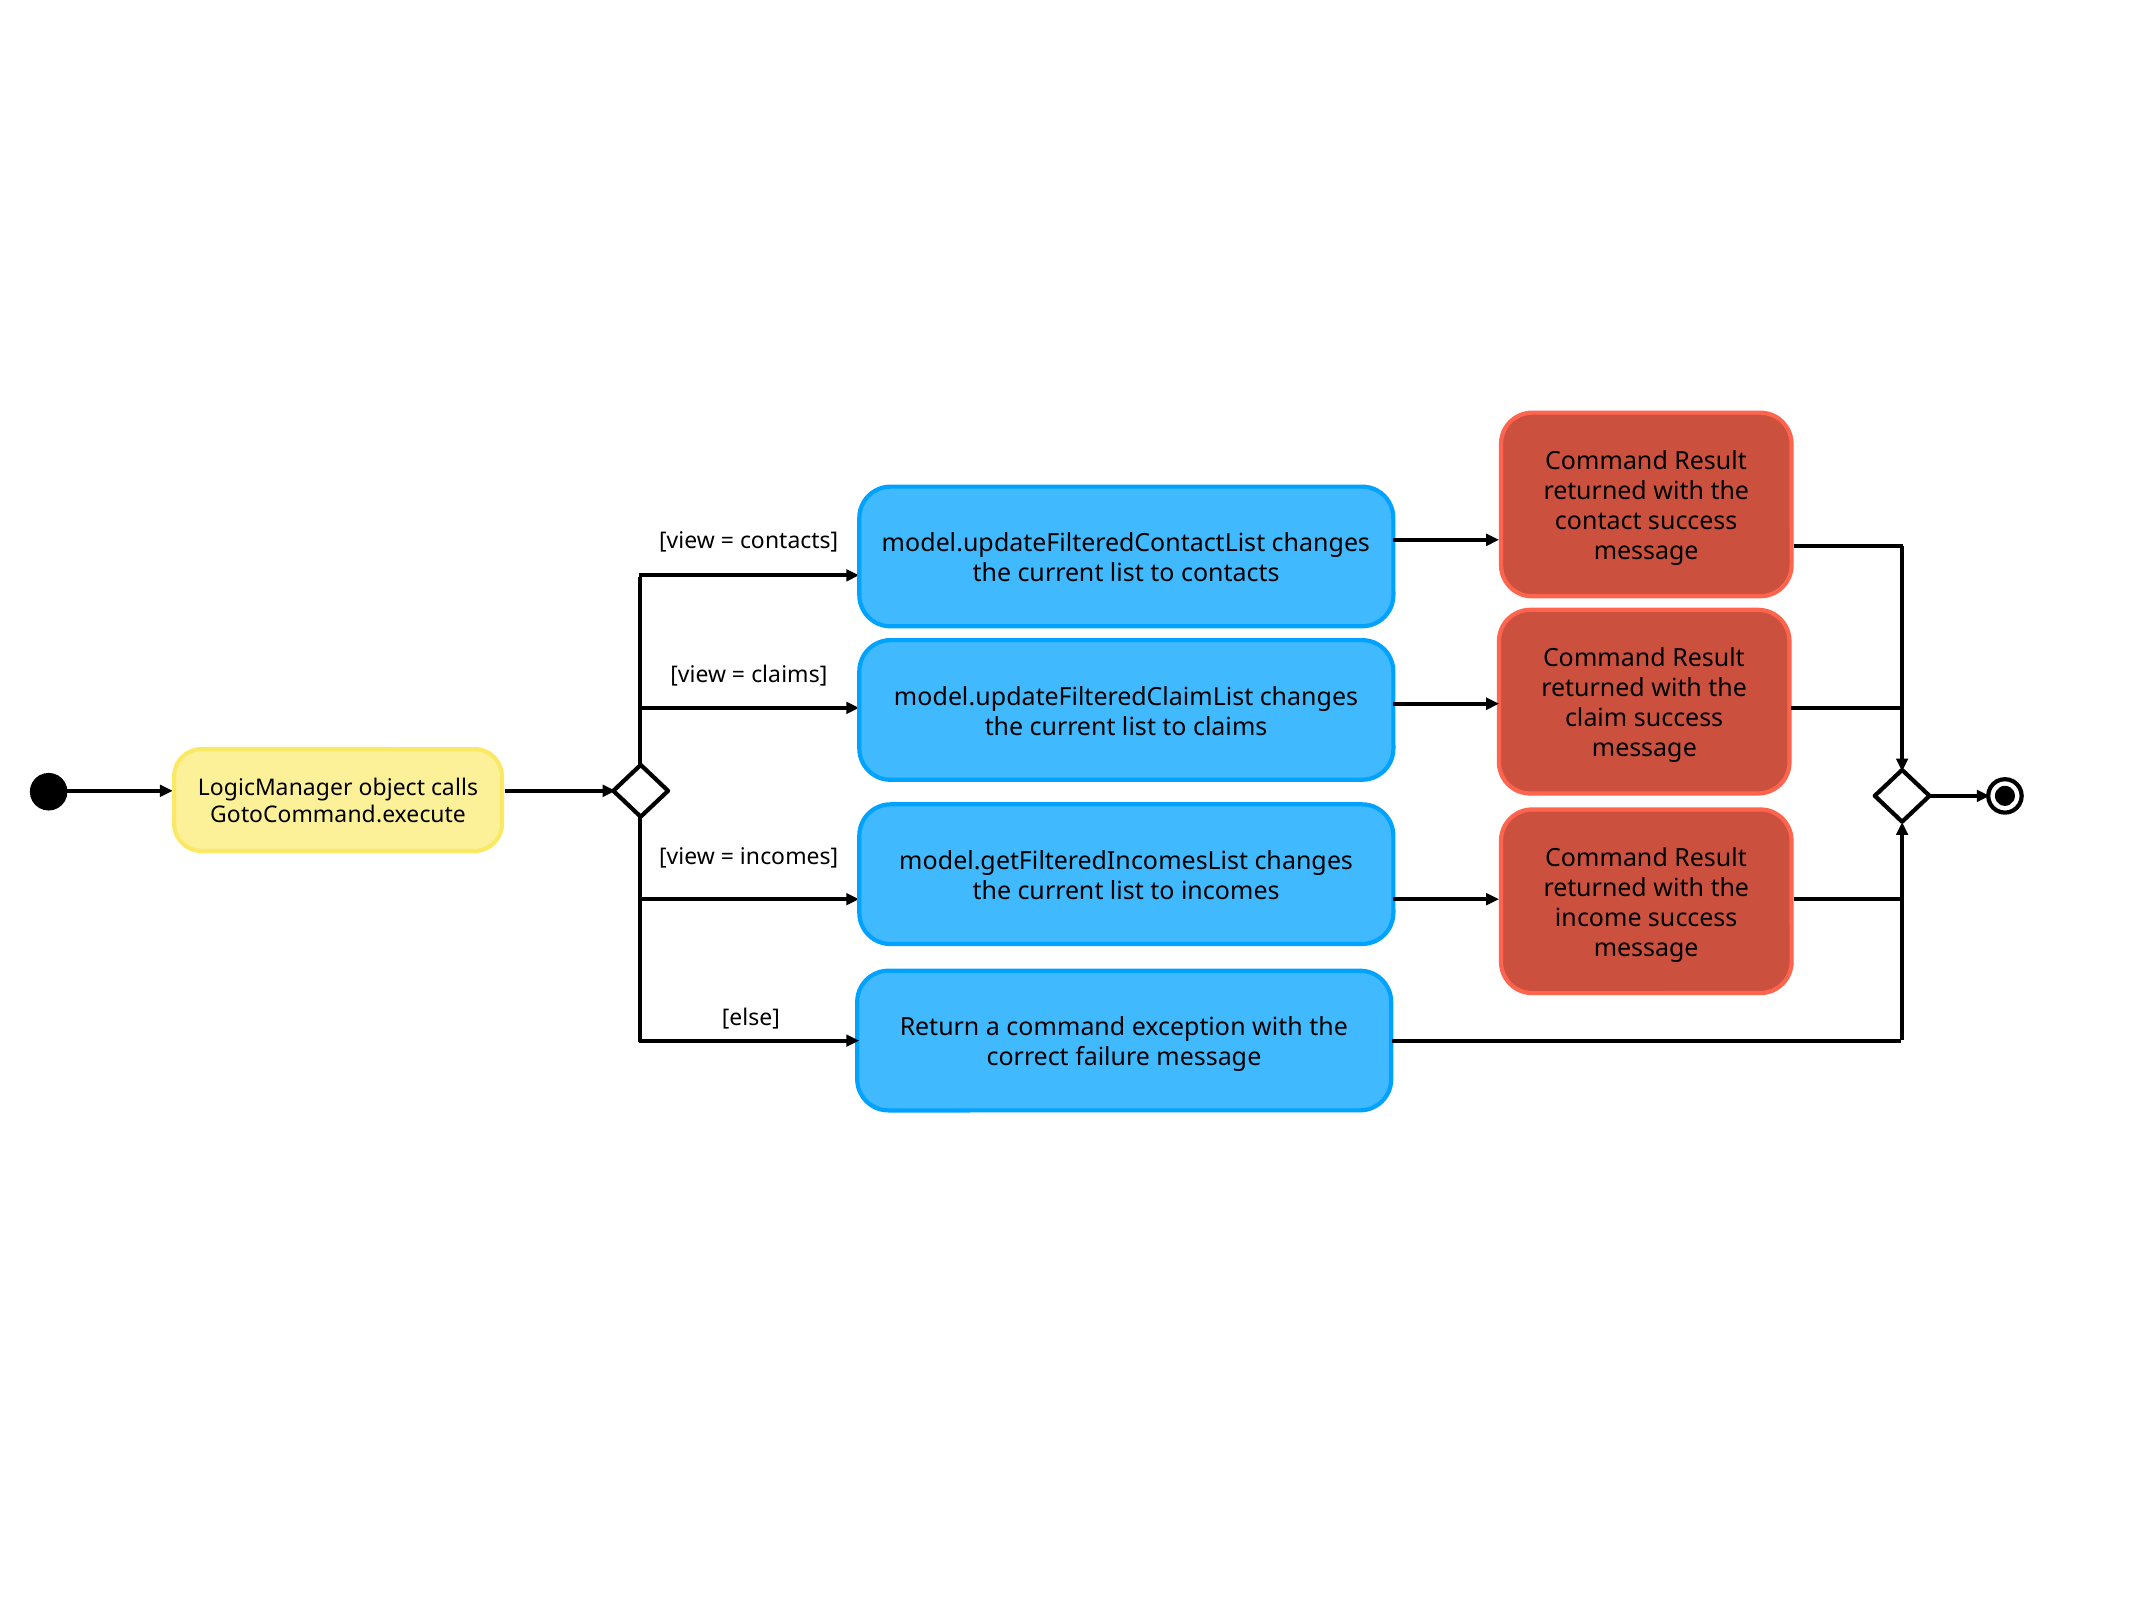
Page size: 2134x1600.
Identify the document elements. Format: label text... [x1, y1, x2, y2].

text_box [638, 569, 857, 582]
text_box [1895, 546, 1909, 770]
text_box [1500, 412, 1792, 597]
text_box [view = contacts] [650, 517, 847, 562]
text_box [859, 639, 1394, 781]
text_box [view = incomes] [650, 832, 847, 877]
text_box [1498, 609, 1790, 794]
text_box [505, 784, 614, 798]
text_box [638, 892, 857, 906]
text_box [29, 772, 68, 811]
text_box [173, 748, 503, 852]
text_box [859, 486, 1394, 627]
text_box [1994, 785, 2015, 806]
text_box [859, 804, 1394, 945]
text_box [1895, 822, 1909, 899]
text_box [1988, 779, 2022, 813]
text_box [1394, 892, 1498, 906]
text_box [1500, 809, 1792, 994]
text_box [1930, 789, 1990, 803]
text_box [638, 1034, 856, 1047]
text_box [856, 970, 1392, 1111]
text_box [1394, 697, 1498, 710]
text_box [638, 701, 857, 715]
text_box [else] [713, 994, 789, 1039]
text_box [1874, 769, 1930, 822]
text_box [view = claims] [661, 650, 836, 695]
text_box [66, 784, 172, 798]
text_box [613, 765, 669, 817]
text_box [1394, 533, 1498, 547]
